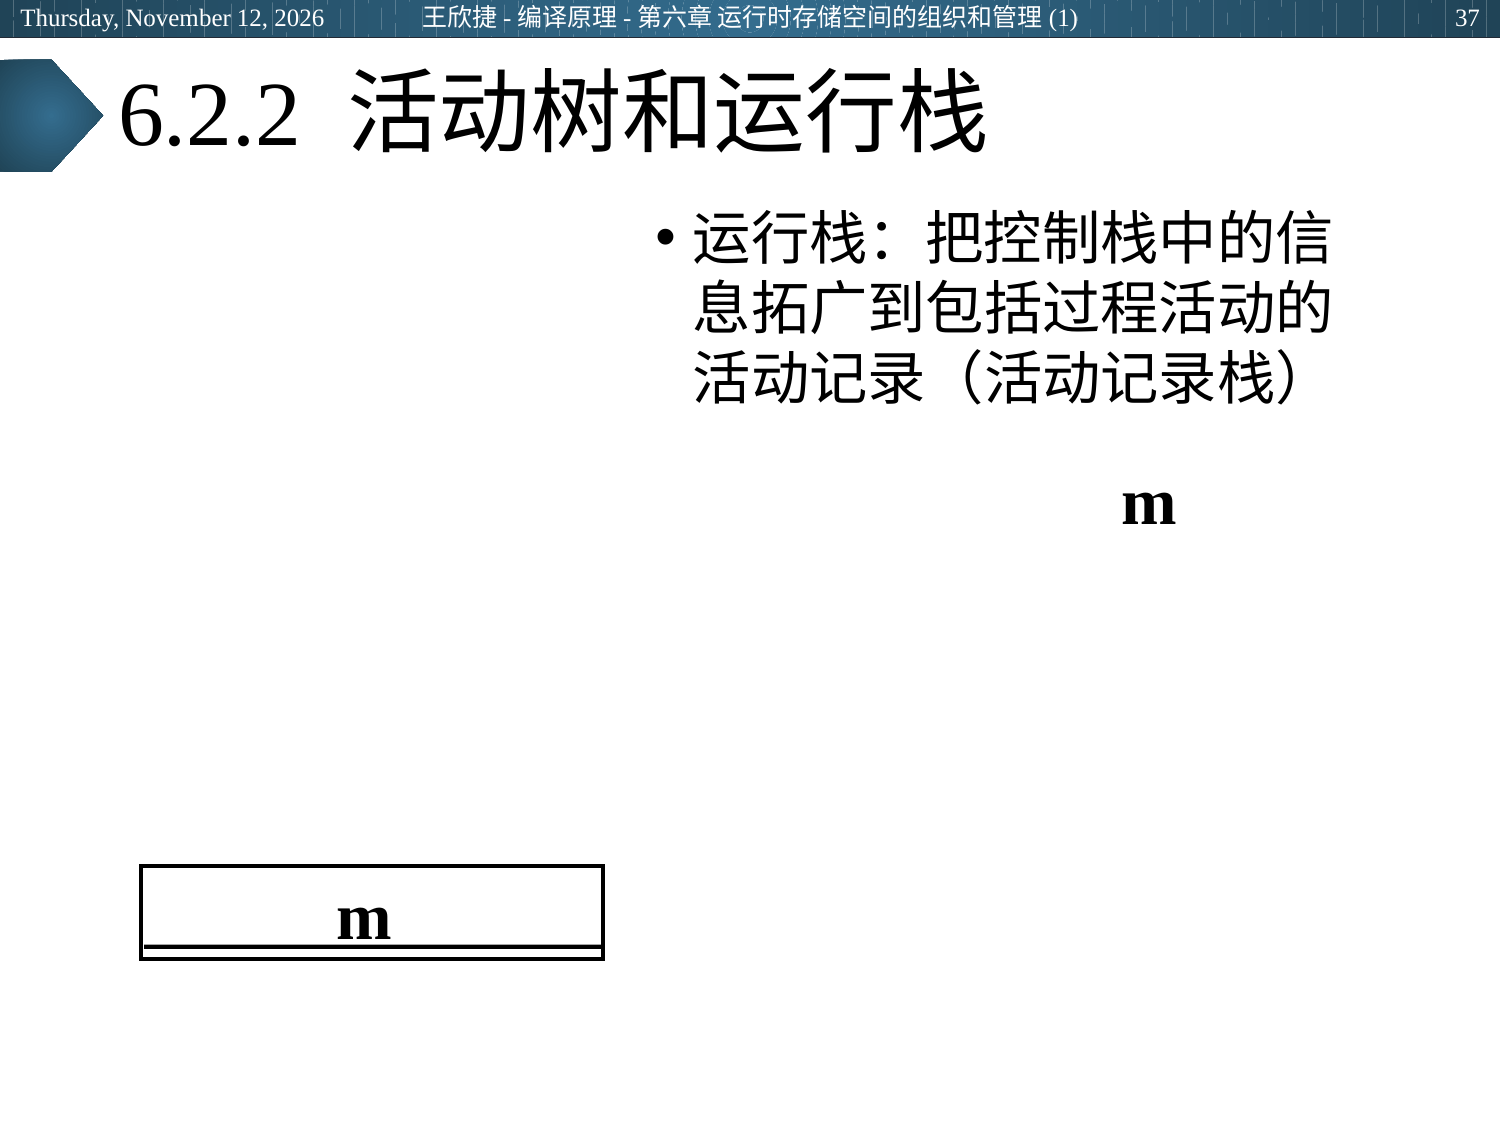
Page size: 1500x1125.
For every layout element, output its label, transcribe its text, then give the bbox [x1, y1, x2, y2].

text_box m [1106, 450, 1214, 552]
title 6.2.2 活动树和运行栈 [103, 37, 1397, 194]
slide_number 37 [1157, 1, 1495, 32]
footer 王欣捷-编译原理-第六章 运行时存储空间的组织和管理(1) [387, 1, 1113, 32]
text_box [141, 859, 603, 976]
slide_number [5, 1, 344, 32]
list 运行栈：把控制栈中的信息拓广到包括过程活动的活动记录（活动记录栈） [640, 193, 1397, 869]
